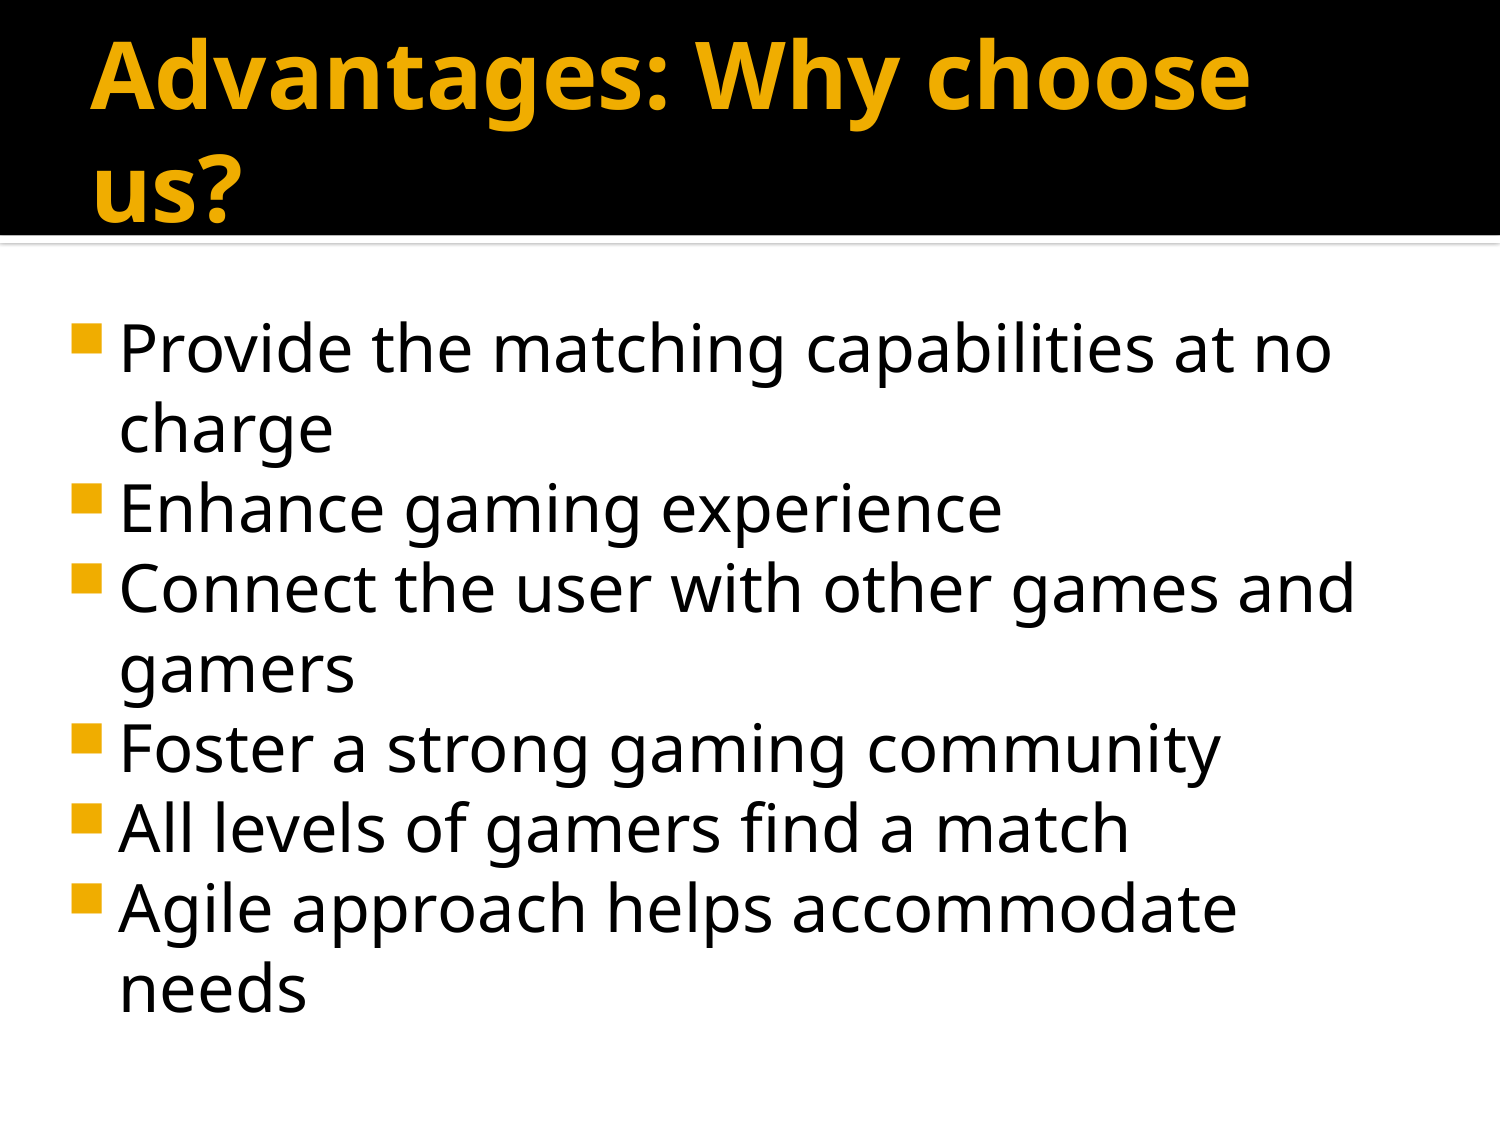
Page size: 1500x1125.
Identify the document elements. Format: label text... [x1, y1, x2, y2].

list Provide the matching capabilities at no charge Enhance gaming experience Connect the user with other games and gamers Foster a strong gaming community All levels of gamers find a match Agile approach helps accommodate needs [37, 291, 1425, 1050]
title Advantages: Why choose us? [75, 25, 1425, 231]
